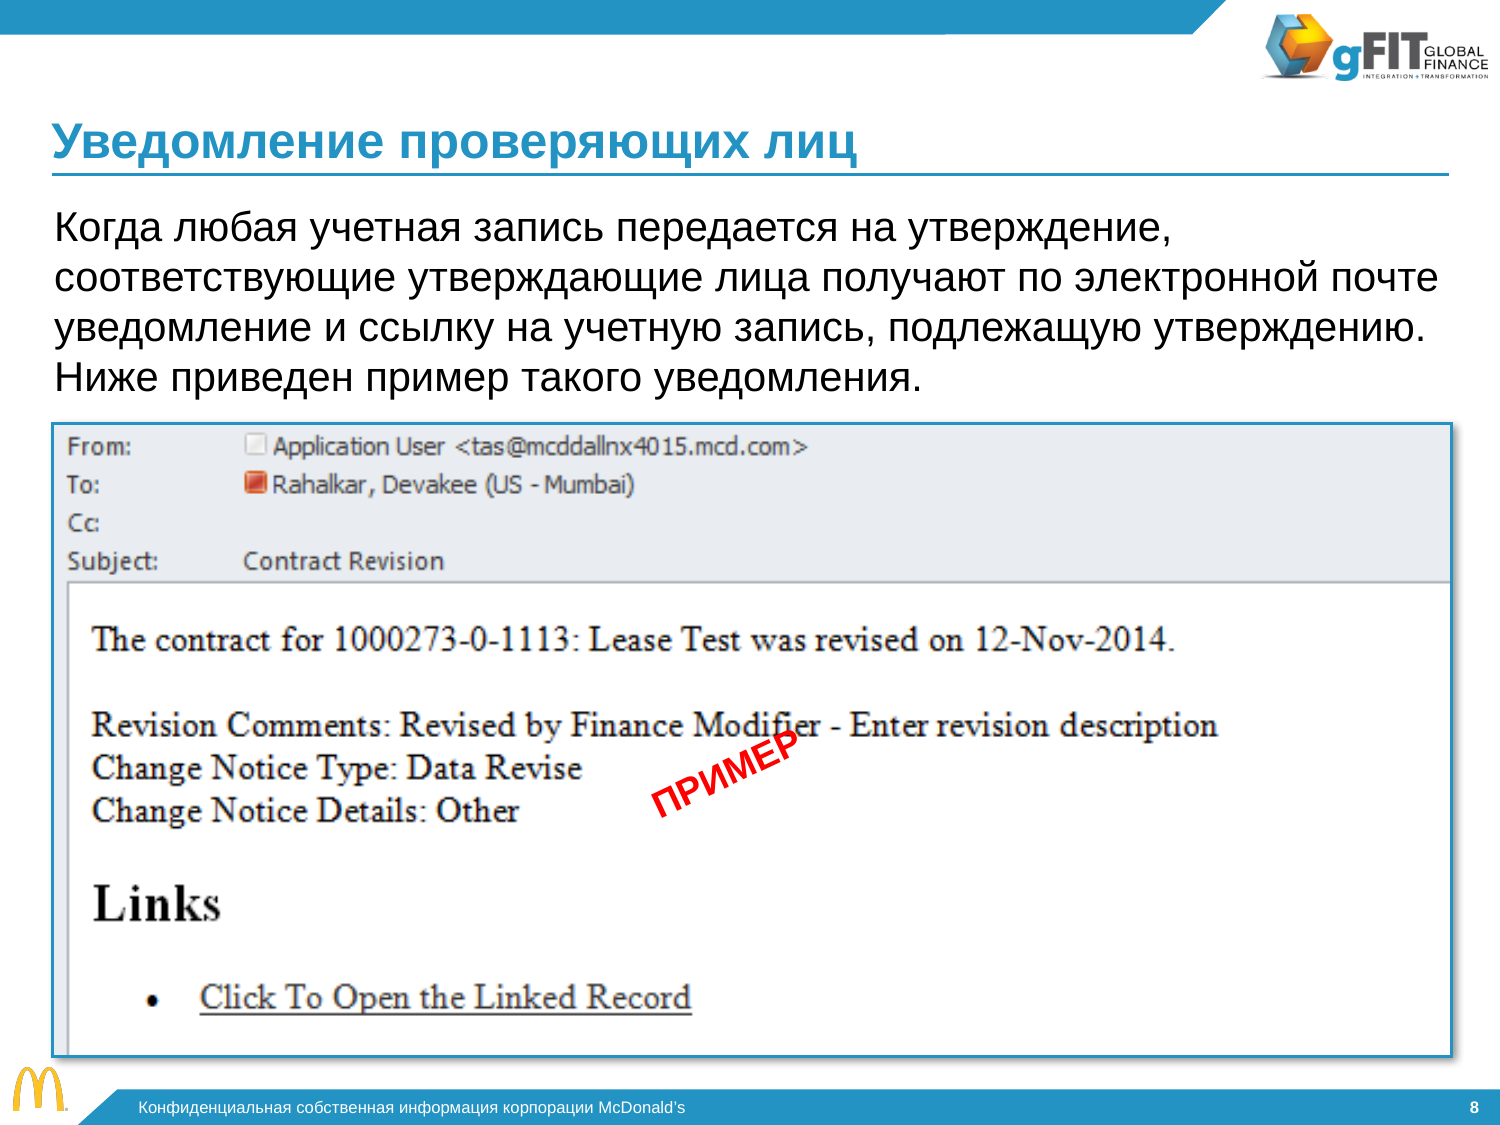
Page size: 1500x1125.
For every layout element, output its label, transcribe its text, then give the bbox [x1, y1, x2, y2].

picture [13, 1067, 68, 1111]
picture [53, 424, 1451, 1056]
text_box Когда любая учетная запись передается на утверждение, соответствующие утверждающие лица получают по электронной почте уведомление и ссылку на учетную запись, подлежащую утверждению. Ниже приведен пример такого уведомления. [54, 199, 1453, 421]
picture [1257, 14, 1488, 81]
title Уведомление проверяющих лиц [51, 33, 1267, 177]
